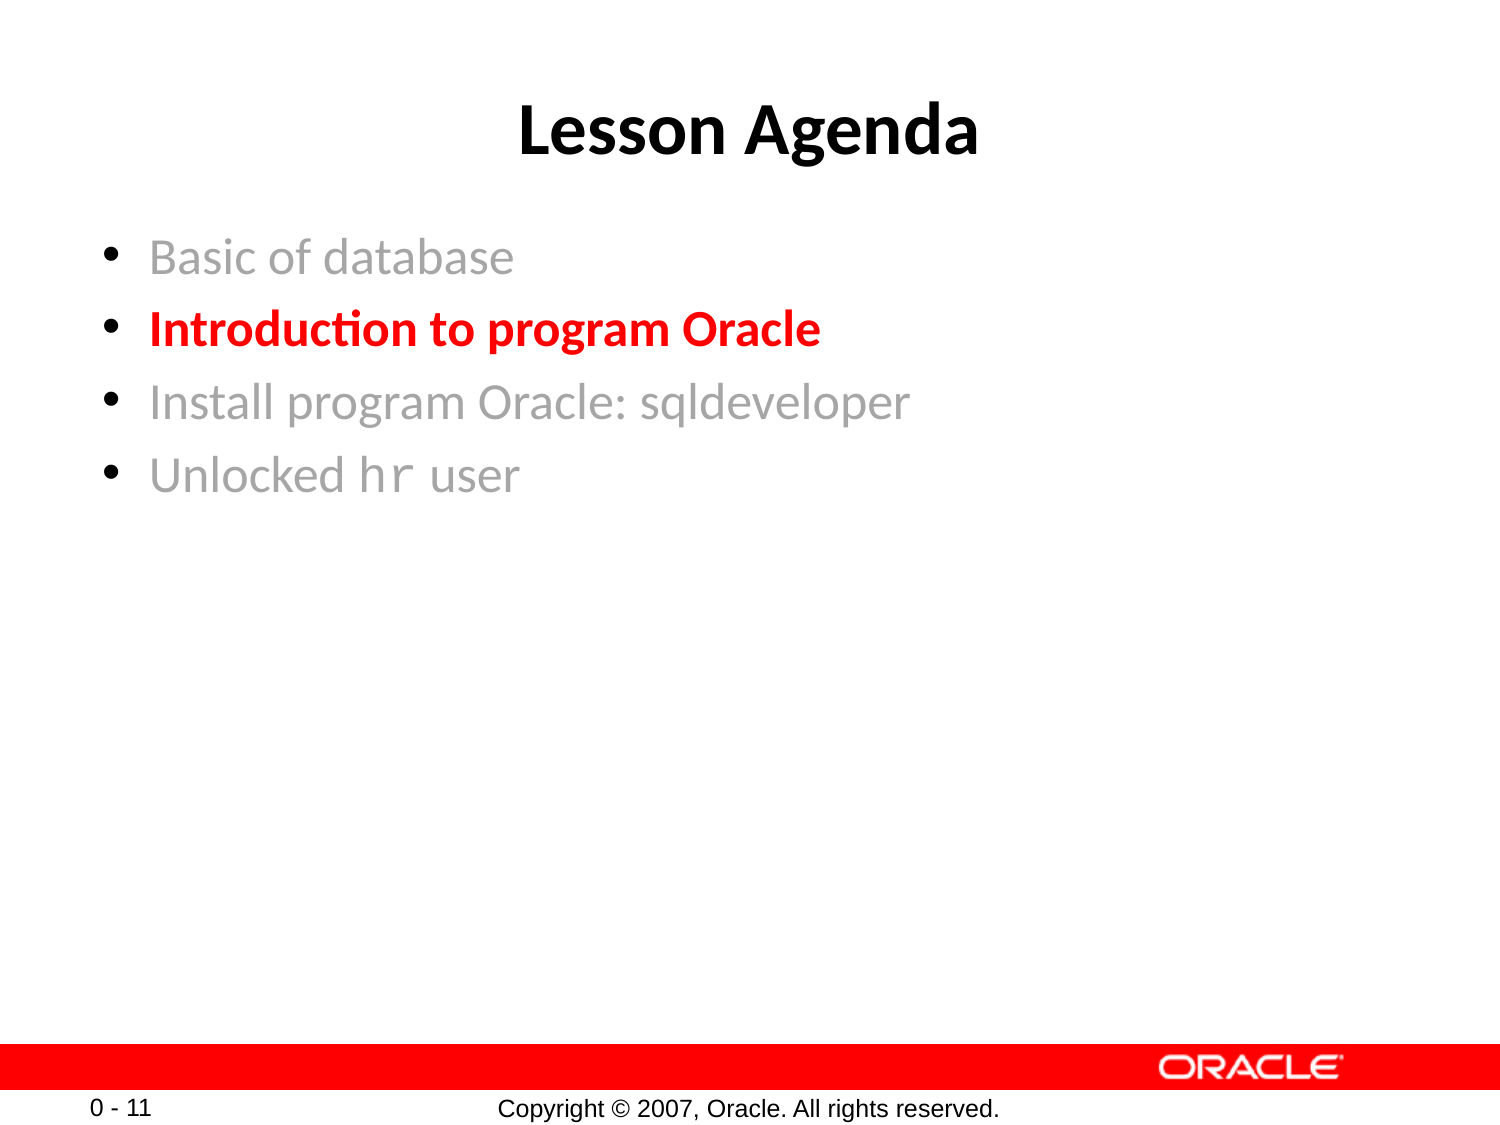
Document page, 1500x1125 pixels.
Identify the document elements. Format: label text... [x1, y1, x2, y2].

picture [0, 1044, 1500, 1090]
list Basic of database Introduction to program Oracle Install program Oracle: sqldeveloper Unlocked hr user [99, 219, 1400, 515]
title Lesson Agenda [99, 52, 1400, 197]
